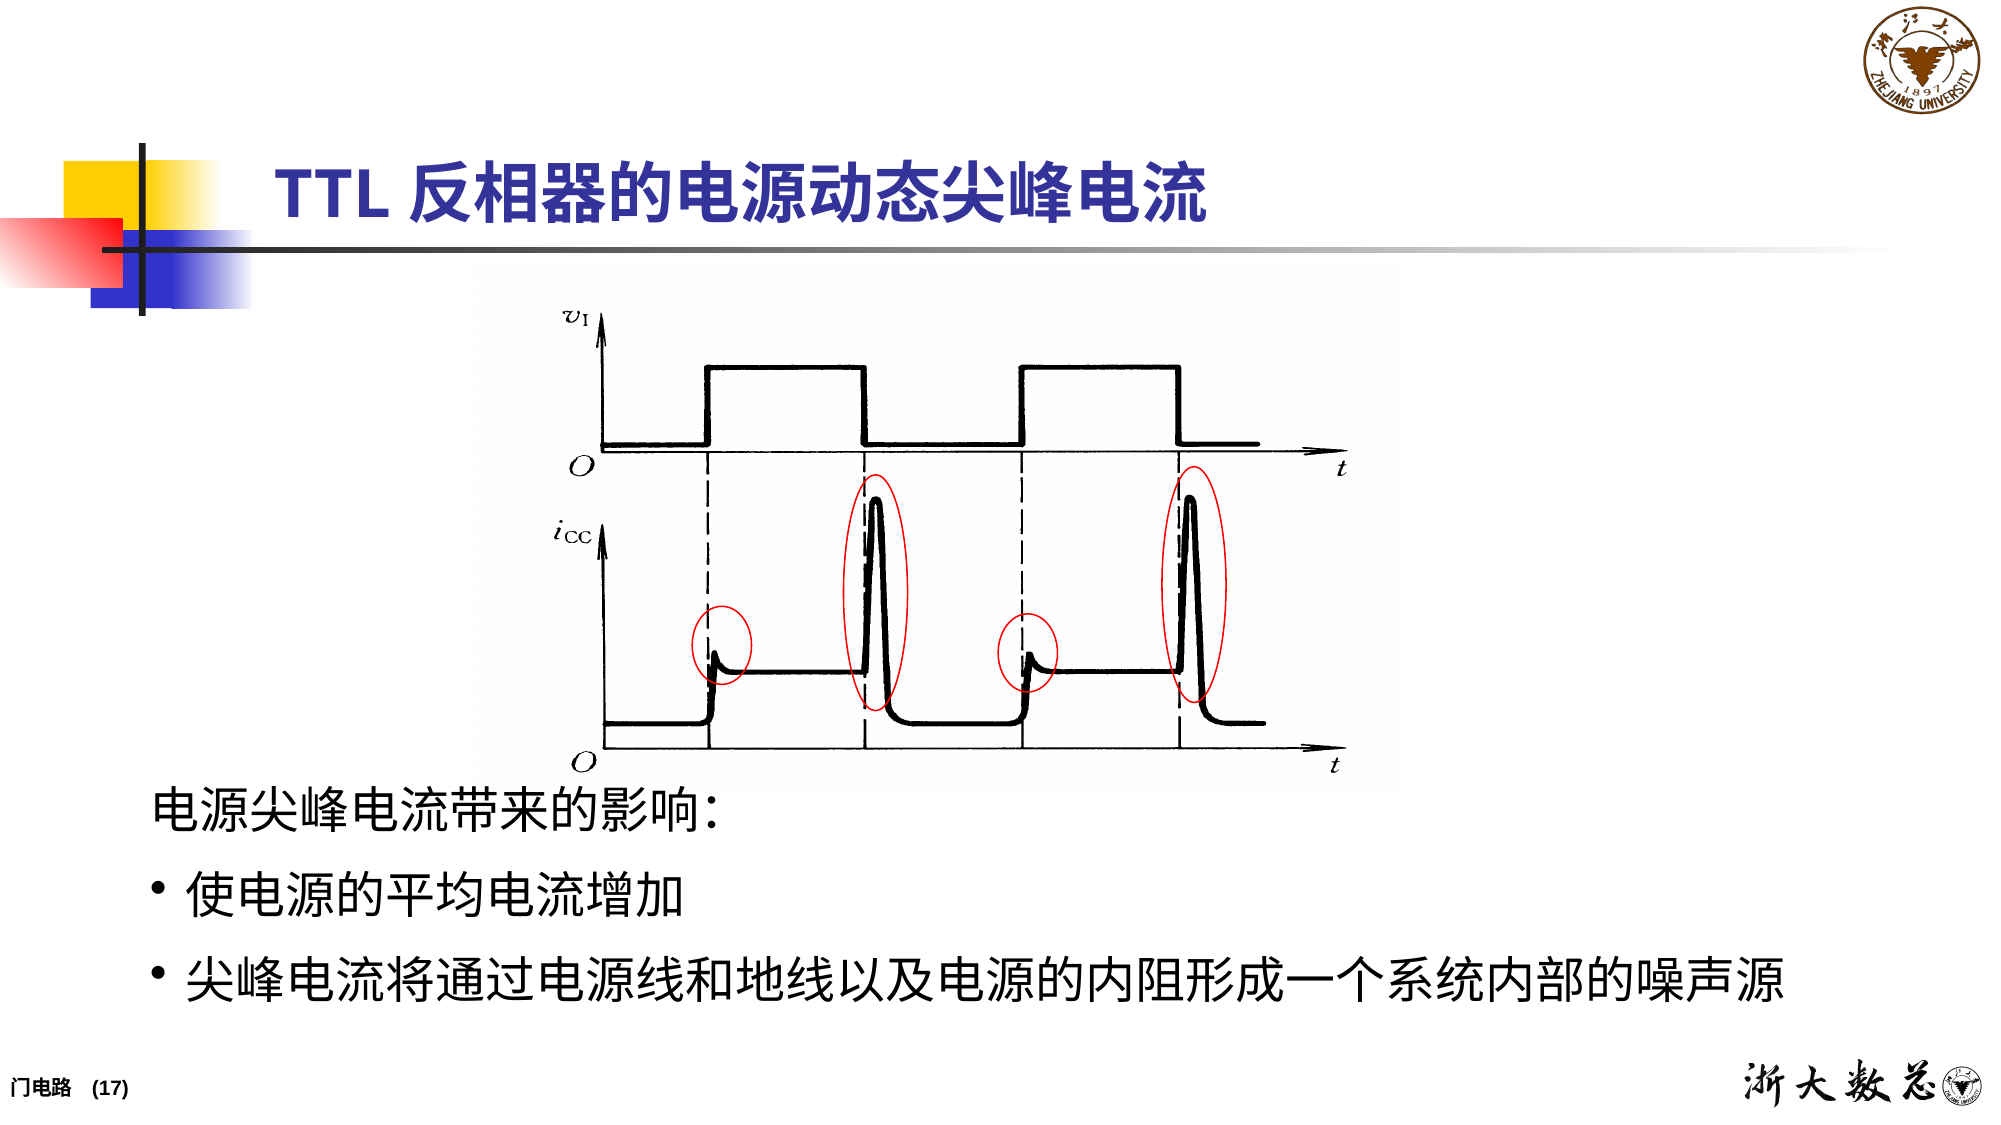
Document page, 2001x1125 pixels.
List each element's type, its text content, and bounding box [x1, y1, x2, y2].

title TTL反相器的电源动态尖峰电流 [259, 125, 1777, 238]
text_box 电源尖峰电流带来的影响： 使电源的平均电流增加 尖峰电流将通过电源线和地线以及电源的内阻形成一个系统内部的噪声源 [134, 771, 1827, 1017]
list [472, 261, 1404, 795]
picture [1862, 6, 1998, 115]
